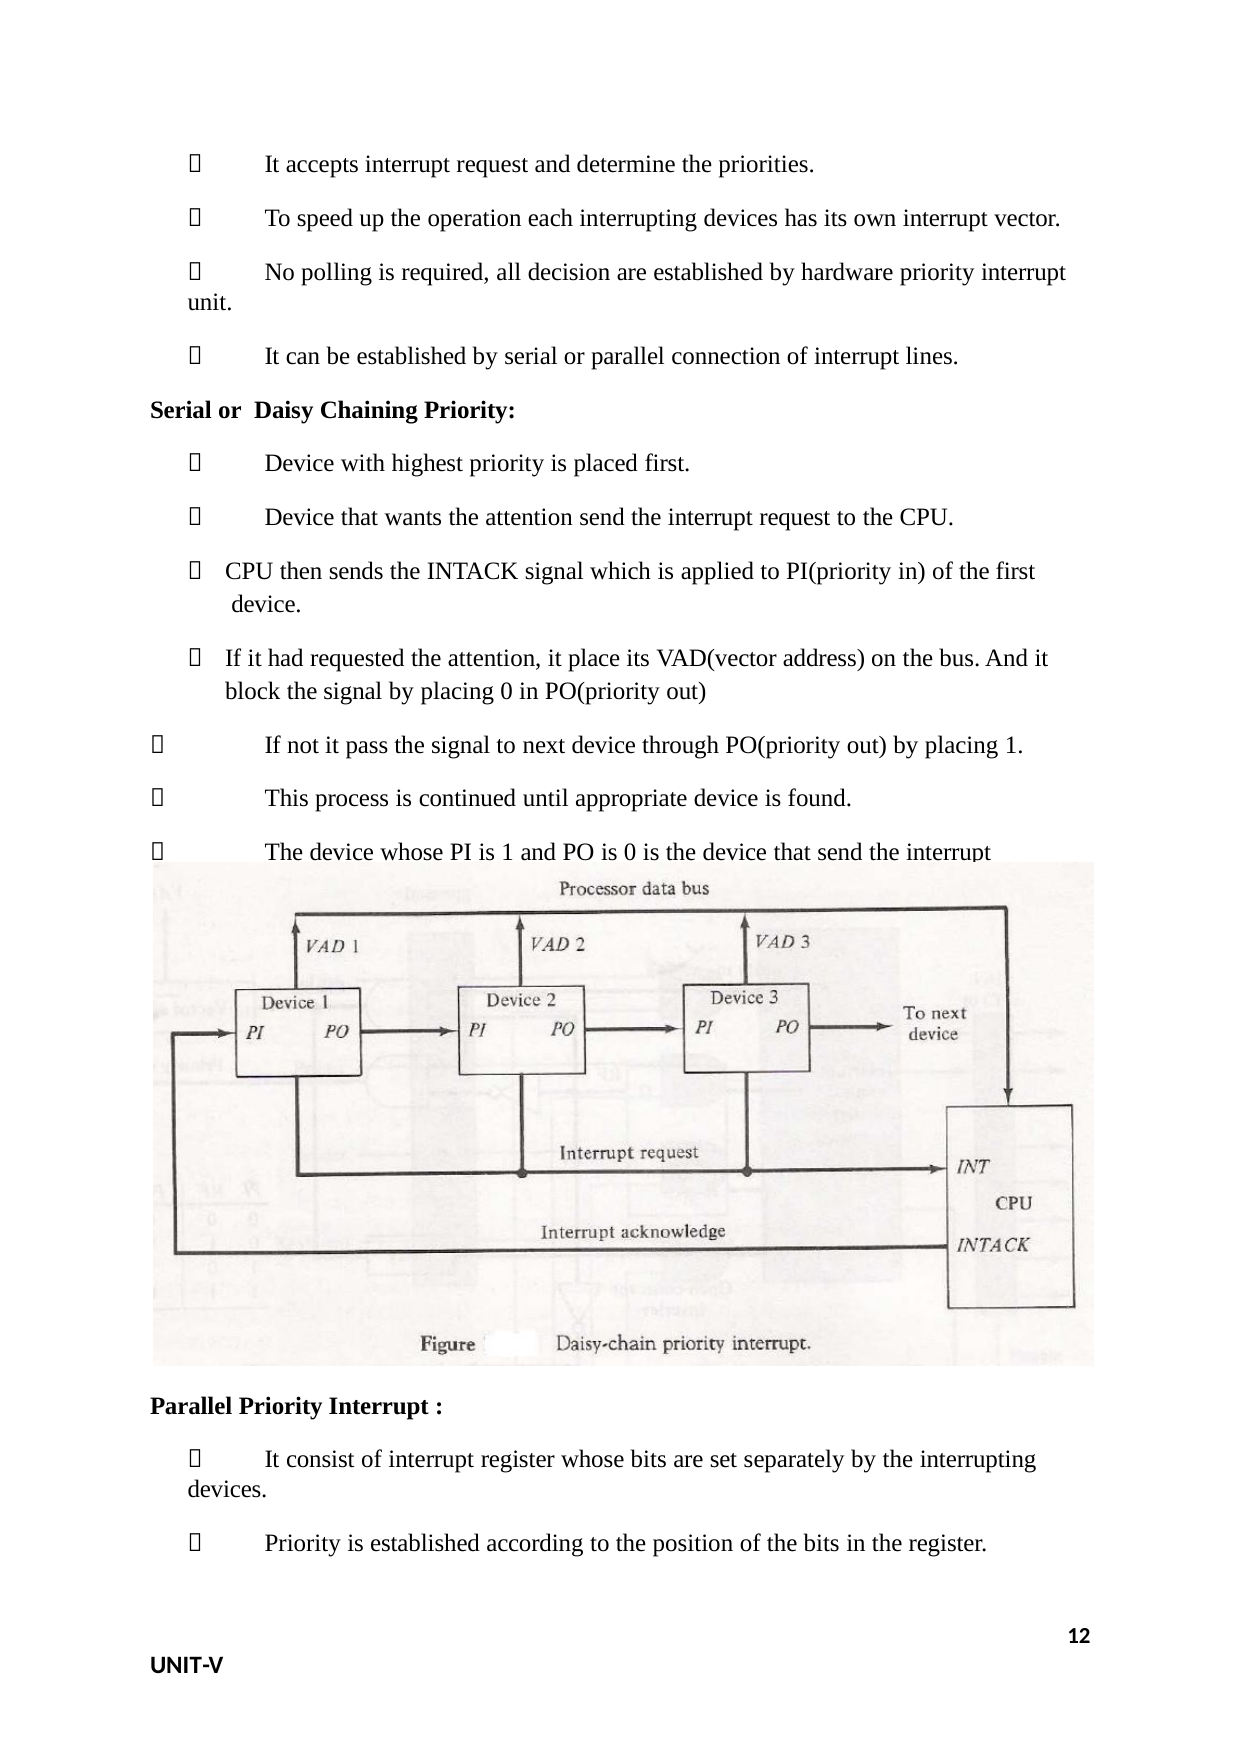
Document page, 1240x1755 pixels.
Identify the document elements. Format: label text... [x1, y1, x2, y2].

footer UNIT-V [147, 1652, 227, 1755]
text_box Parallel Priority Interrupt :  It consist of interrupt register whose bits are set separately by the interrupting devices.  Priority is established according to the position of the bits in the register. [147, 1387, 1089, 1557]
slide_number 12 [1060, 1624, 1100, 1755]
text_box  It accepts interrupt request and determine the priorities.  To speed up the operation each interrupting devices has its own interrupt vector.  No polling is required, all decision are established by hardware priority interrupt unit.  It can be established by serial or parallel connection of interrupt lines. Serial or Daisy Chaining Priority:  Device with highest priority is placed first.  Device that wants the attention send the interrupt request to the CPU.  CPU then sends the INTACK signal which is applied to PI(priority in) of the first device.  If it had requested the attention, it place its VAD(vector address) on the bus. And it block the signal by placing 0 in PO(priority out)  If not it pass the signal to next device through PO(priority out) by placing 1.  This process is continued until appropriate device is found.  The device whose PI is 1 and PO is 0 is the device that send the interrupt request. [147, 145, 1084, 867]
picture [152, 862, 1094, 1367]
